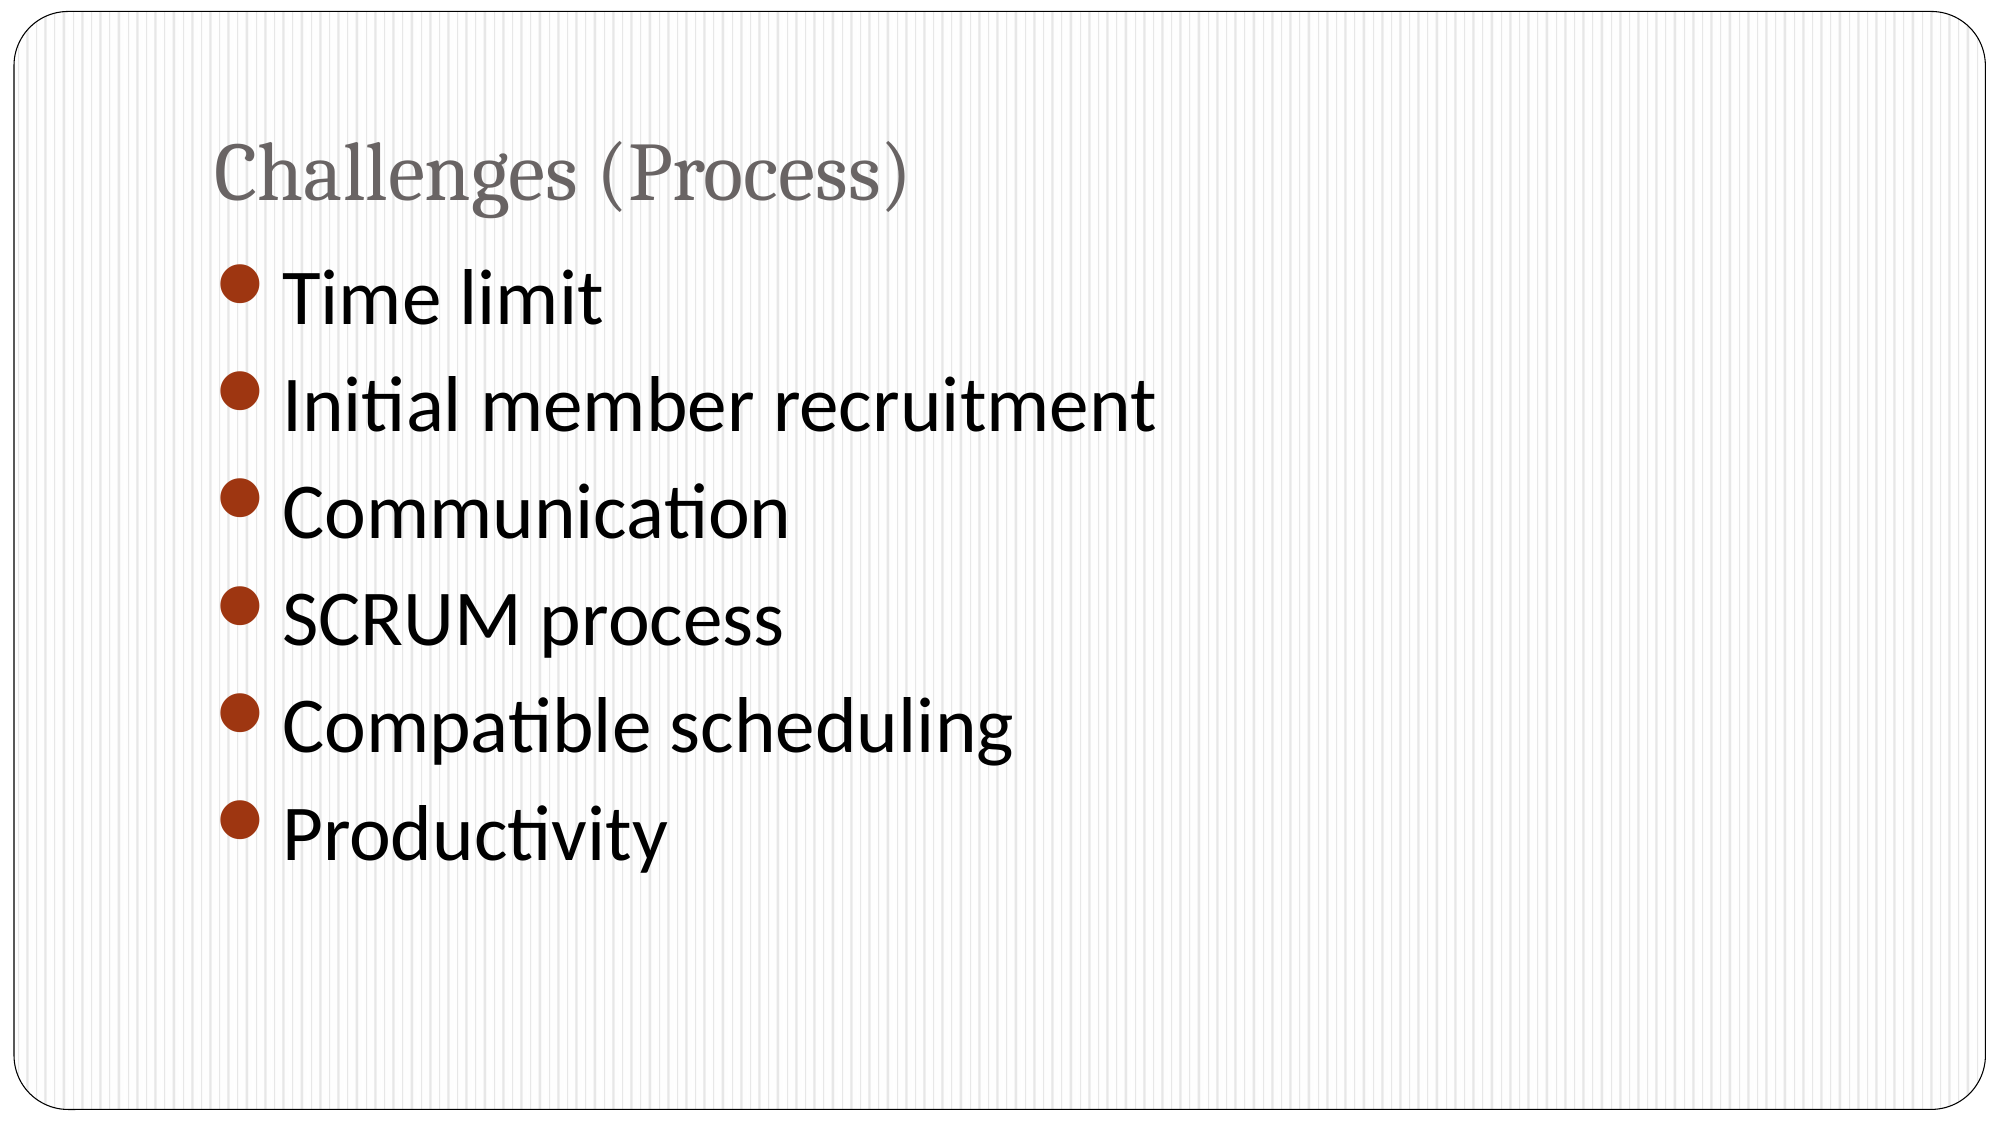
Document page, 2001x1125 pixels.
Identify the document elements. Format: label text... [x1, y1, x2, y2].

list Time limit Initial member recruitment Communication SCRUM process Compatible scheduling Productivity [200, 237, 1900, 988]
title Challenges (Process) [200, 45, 1900, 233]
